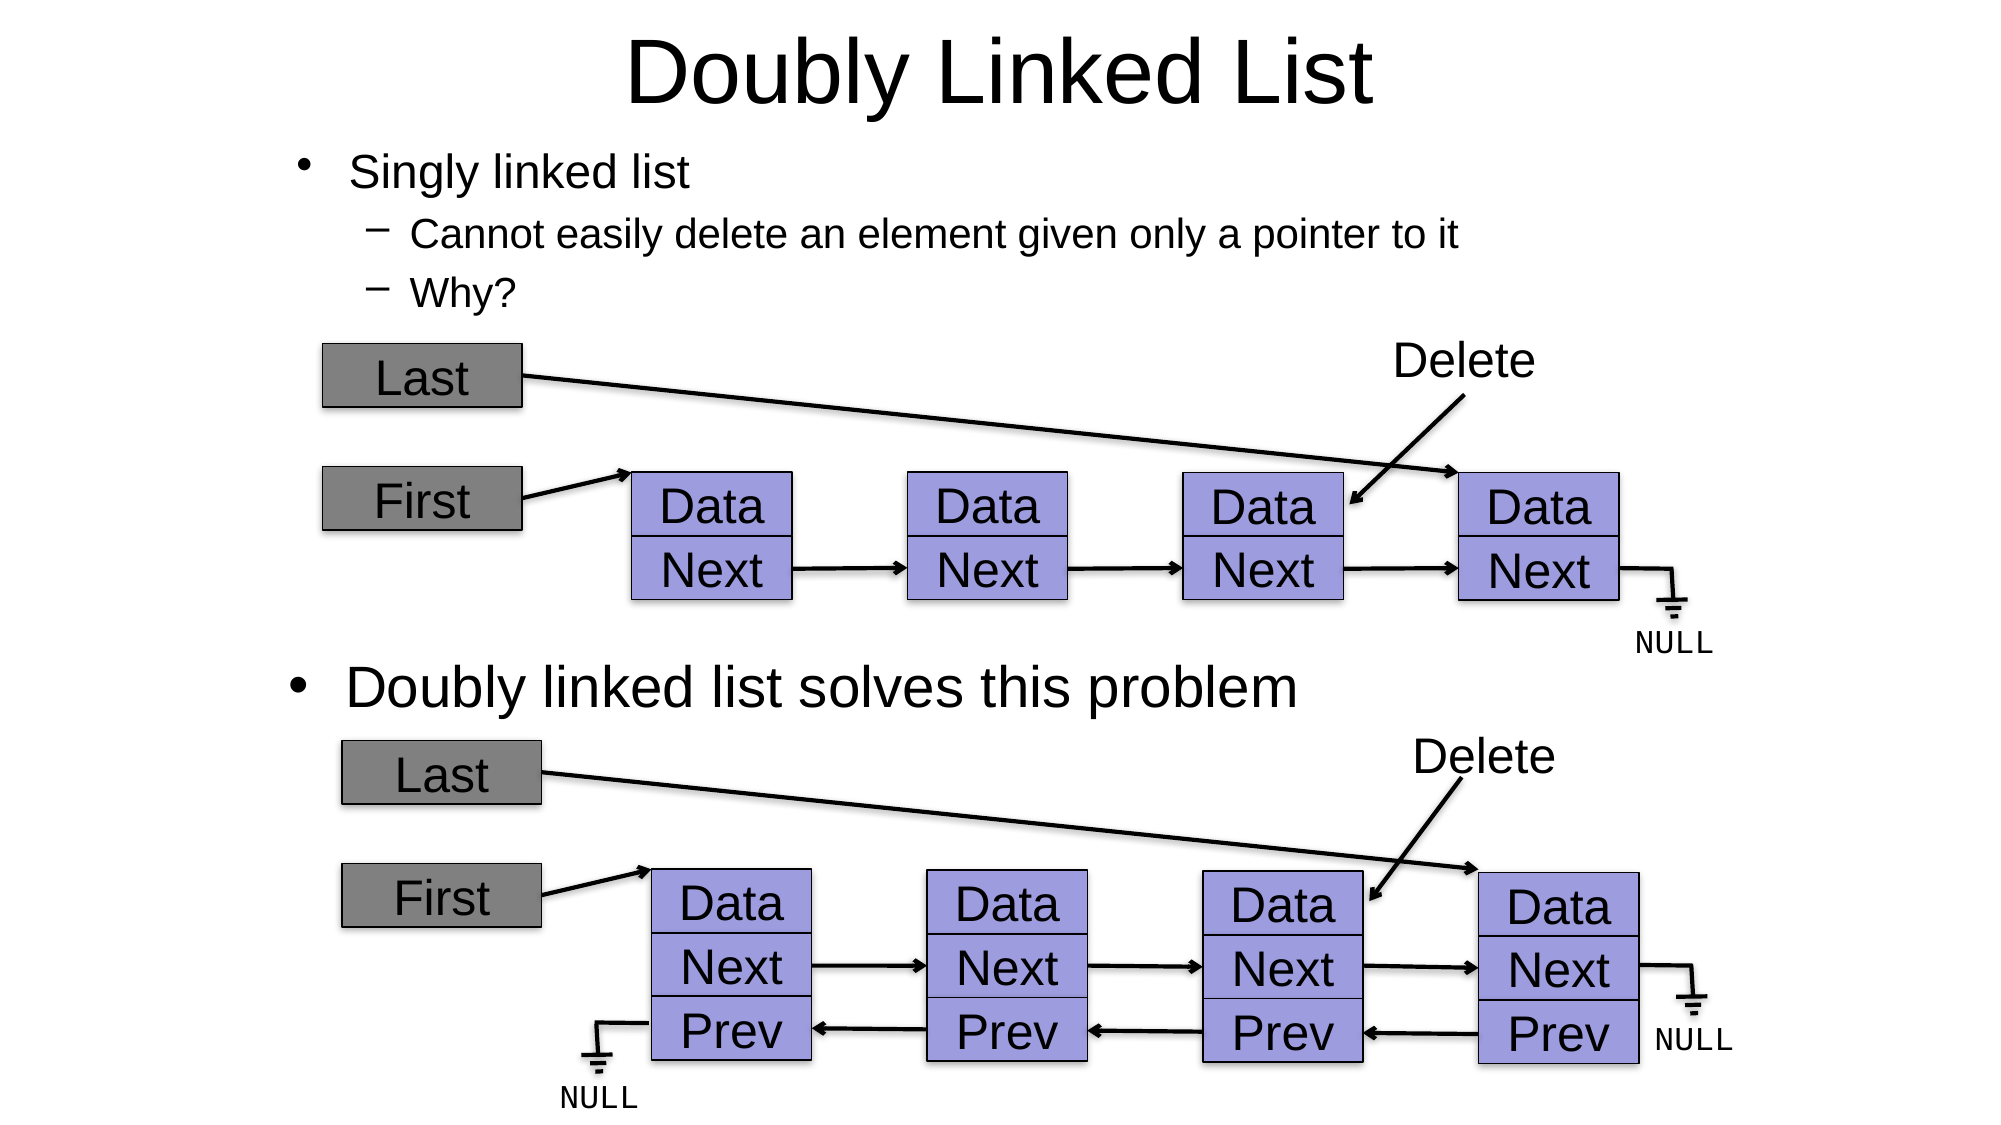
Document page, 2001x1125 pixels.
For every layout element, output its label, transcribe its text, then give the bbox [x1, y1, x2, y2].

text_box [273, 641, 1751, 1124]
title Doubly Linked List [324, 0, 1675, 134]
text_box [322, 319, 1731, 640]
list Singly linked list Cannot easily delete an element given only a pointer to it Why? [281, 133, 1632, 324]
